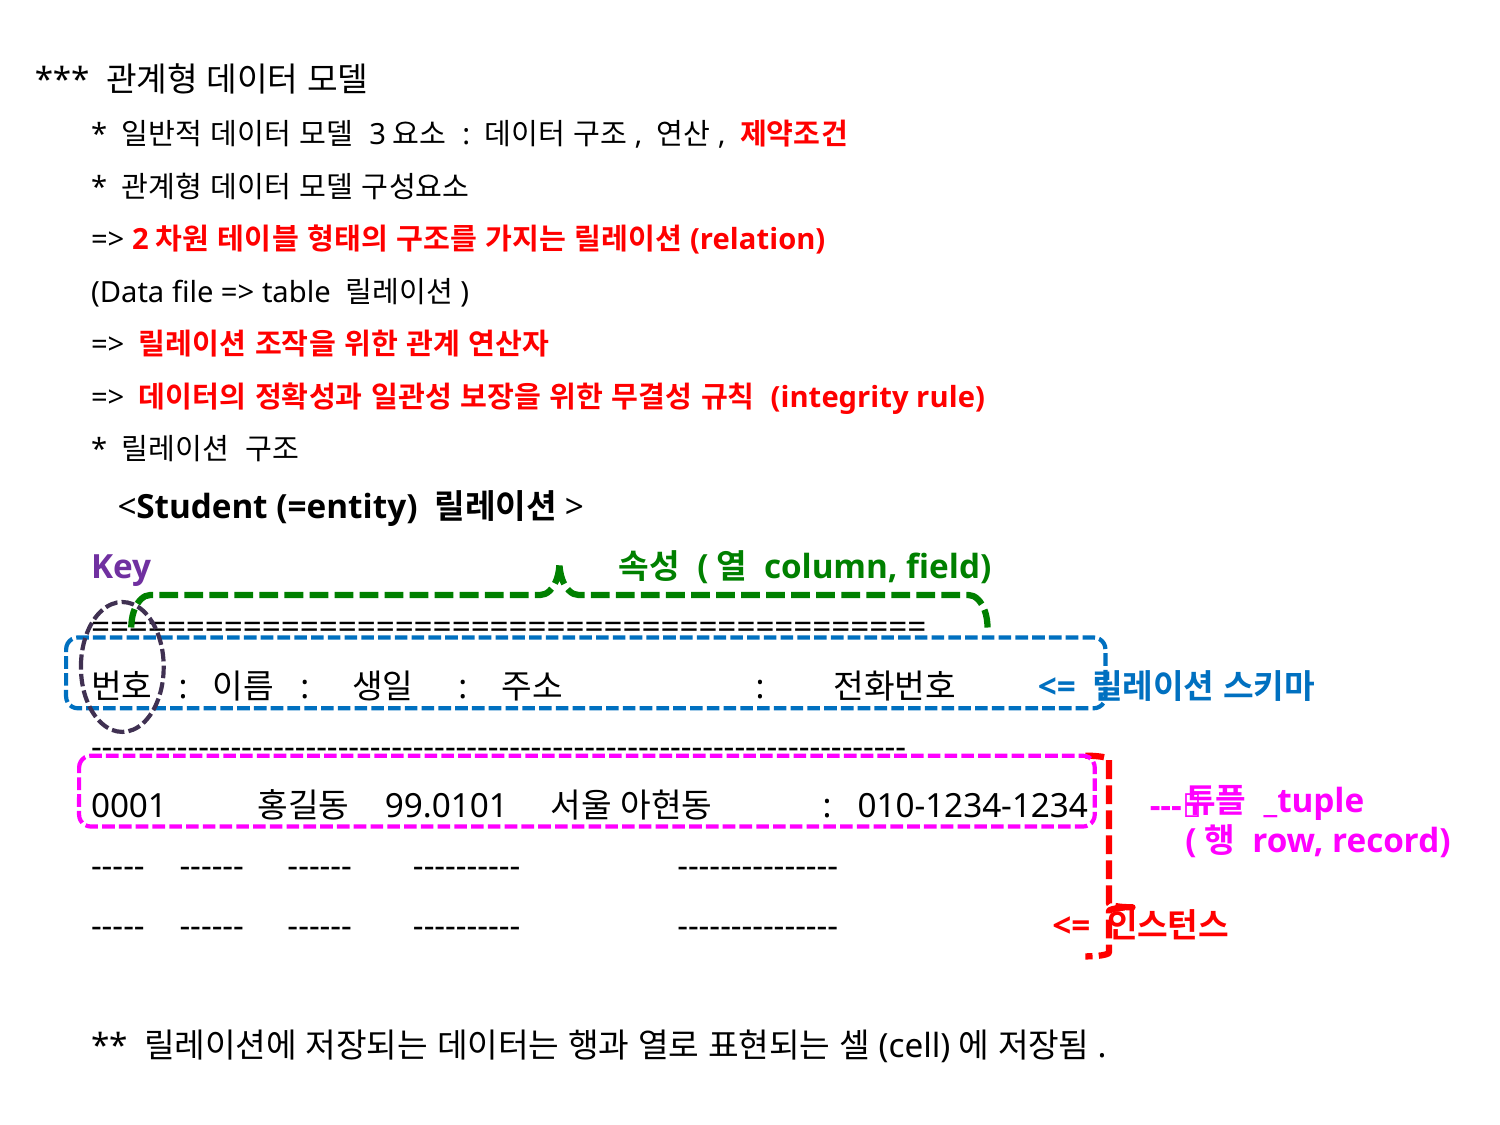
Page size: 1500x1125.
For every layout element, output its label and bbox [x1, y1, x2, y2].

text_box [19, 30, 1471, 1084]
